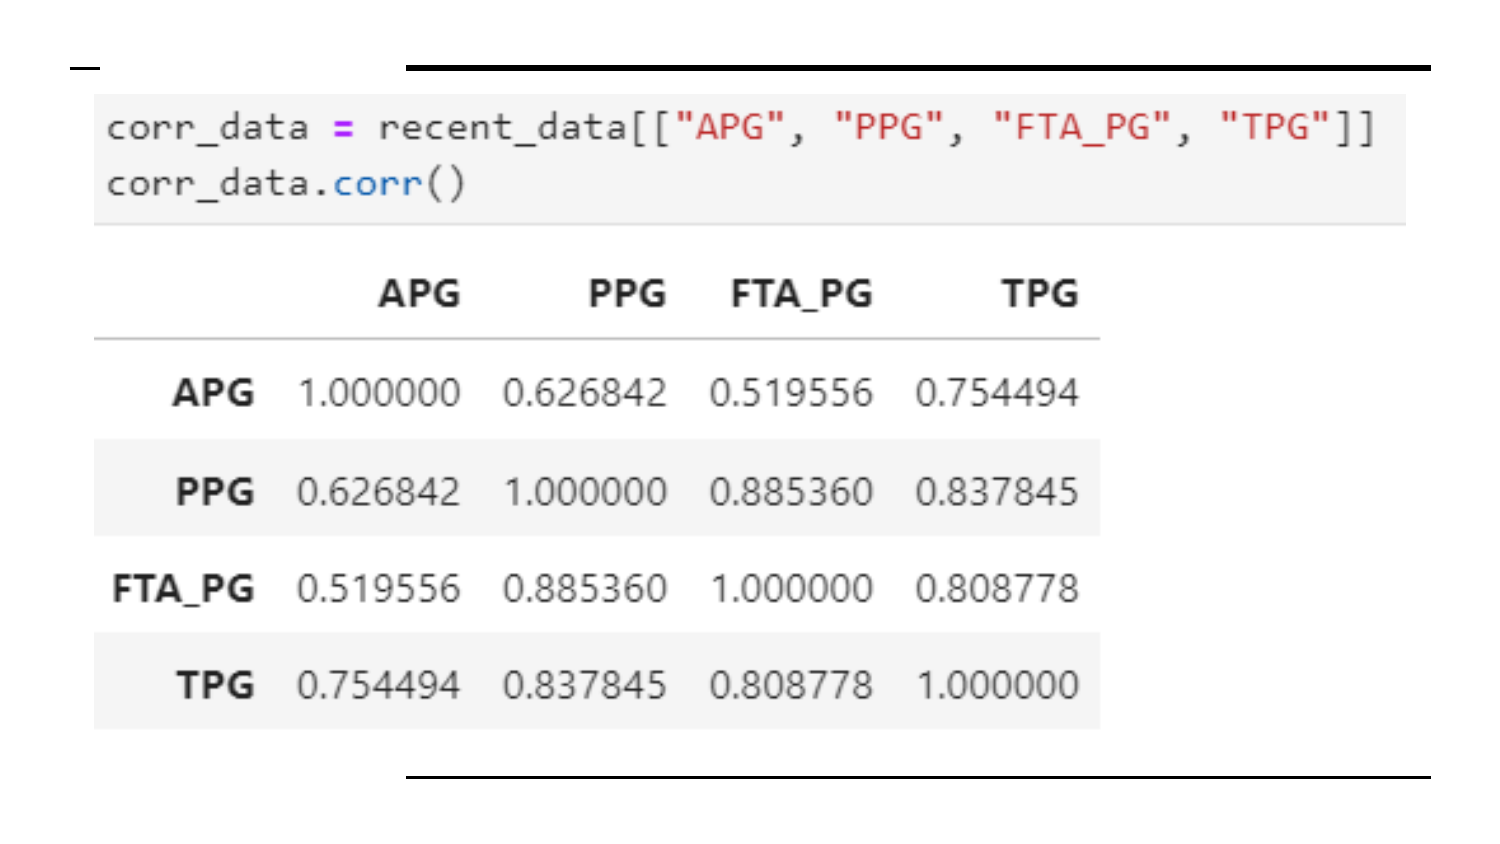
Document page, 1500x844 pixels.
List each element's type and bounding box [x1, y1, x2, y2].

picture [93, 94, 1407, 736]
